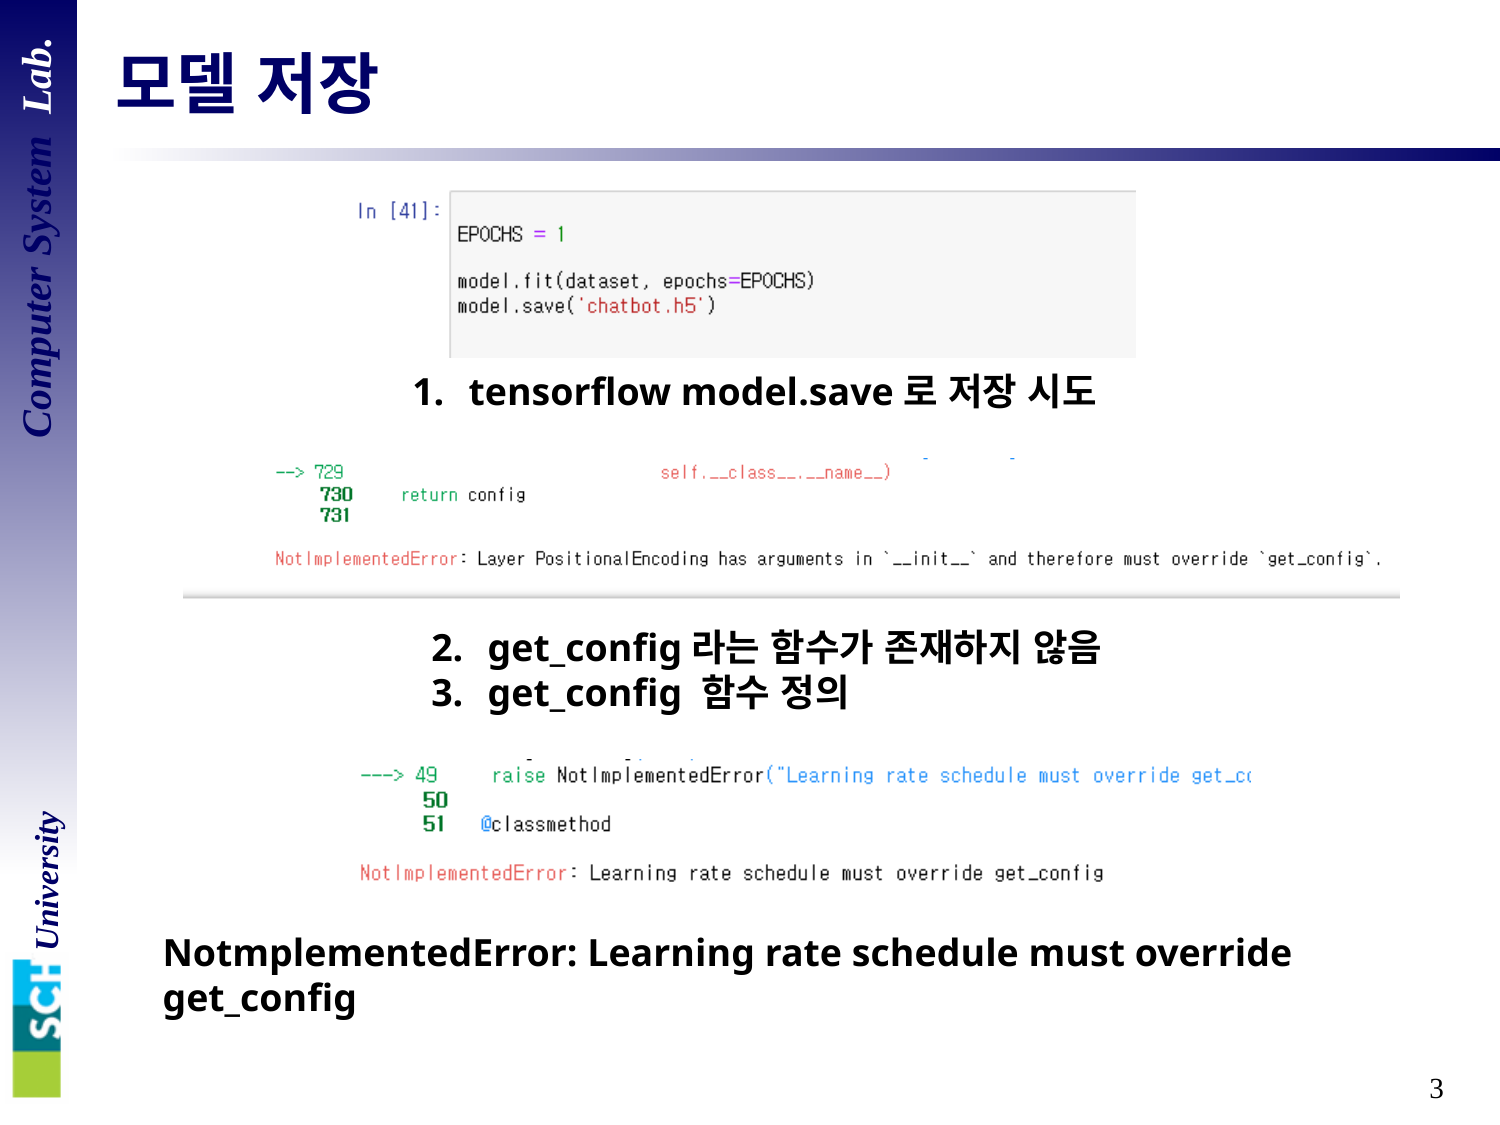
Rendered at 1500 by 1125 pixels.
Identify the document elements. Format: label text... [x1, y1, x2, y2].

text_box tensorflow model.save로 저장 시도 [397, 360, 1251, 457]
title 모델 저장 [100, 23, 1436, 141]
picture [312, 183, 1137, 359]
text_box NotmplementedError: Learning rate schedule must override get_config [147, 934, 1483, 1014]
picture [248, 759, 1251, 923]
picture [5, 952, 69, 1104]
text_box get_config라는 함수가 존재하지 않음 get_config 함수 정의 [416, 623, 1232, 715]
picture [182, 458, 1400, 600]
